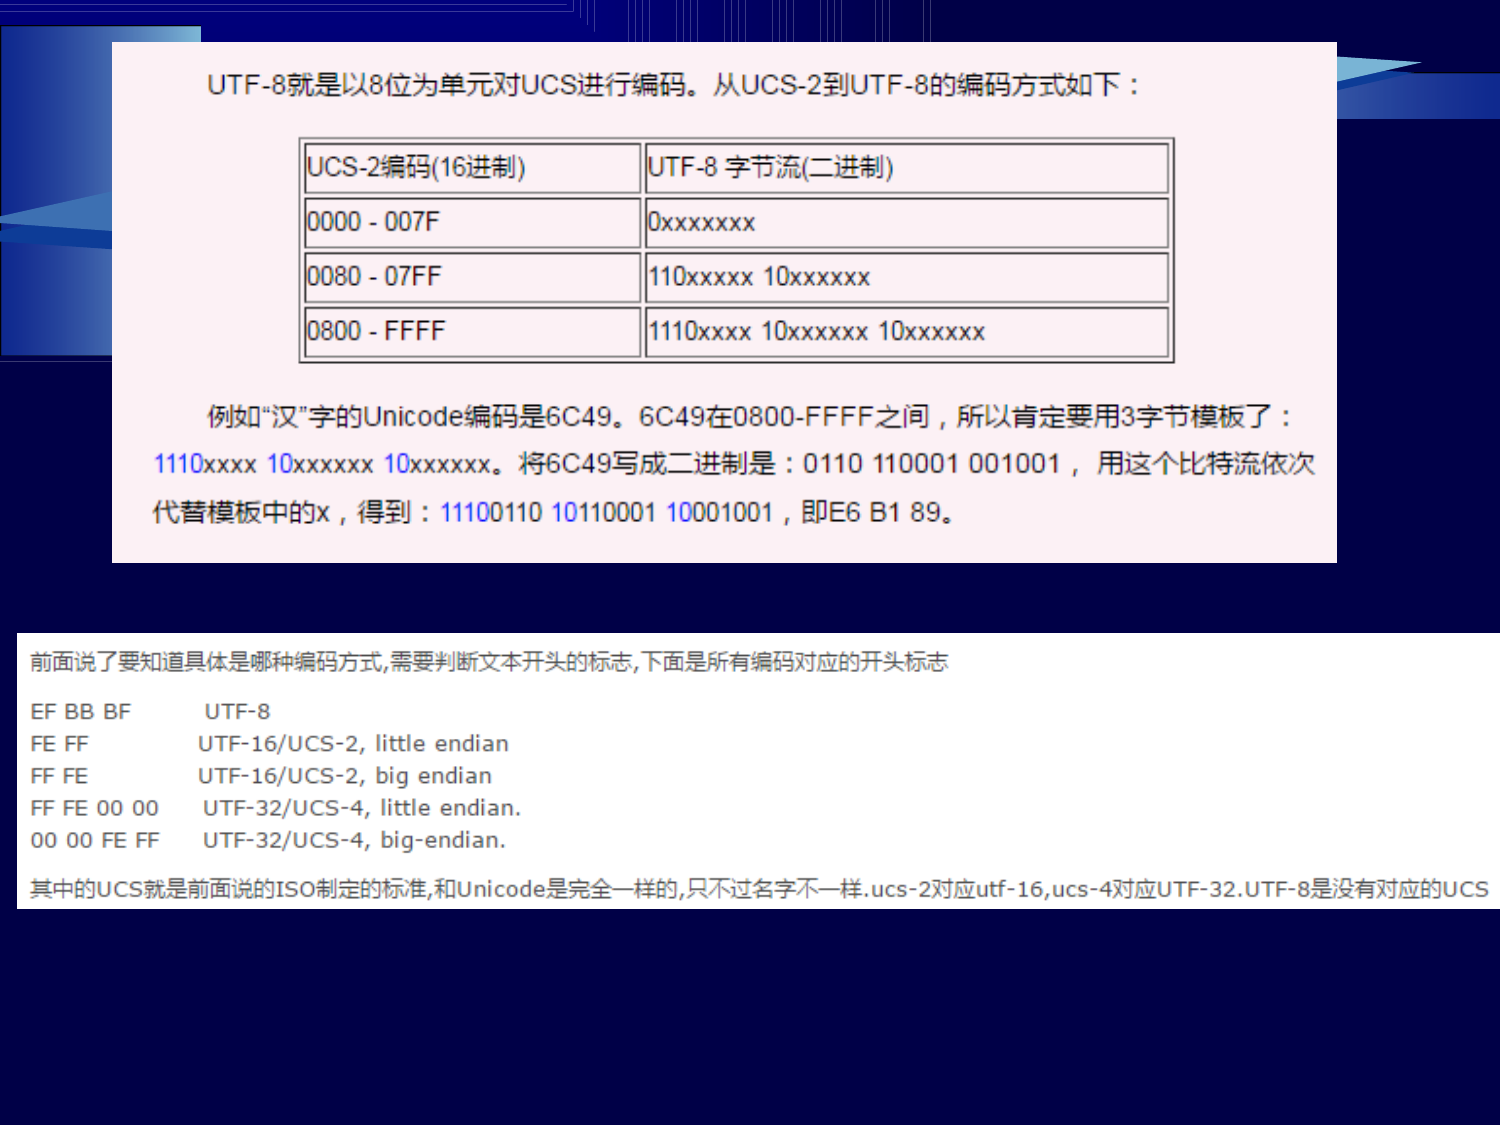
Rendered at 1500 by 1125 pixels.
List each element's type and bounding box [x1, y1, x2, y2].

picture [111, 42, 1337, 563]
picture [17, 633, 1500, 910]
